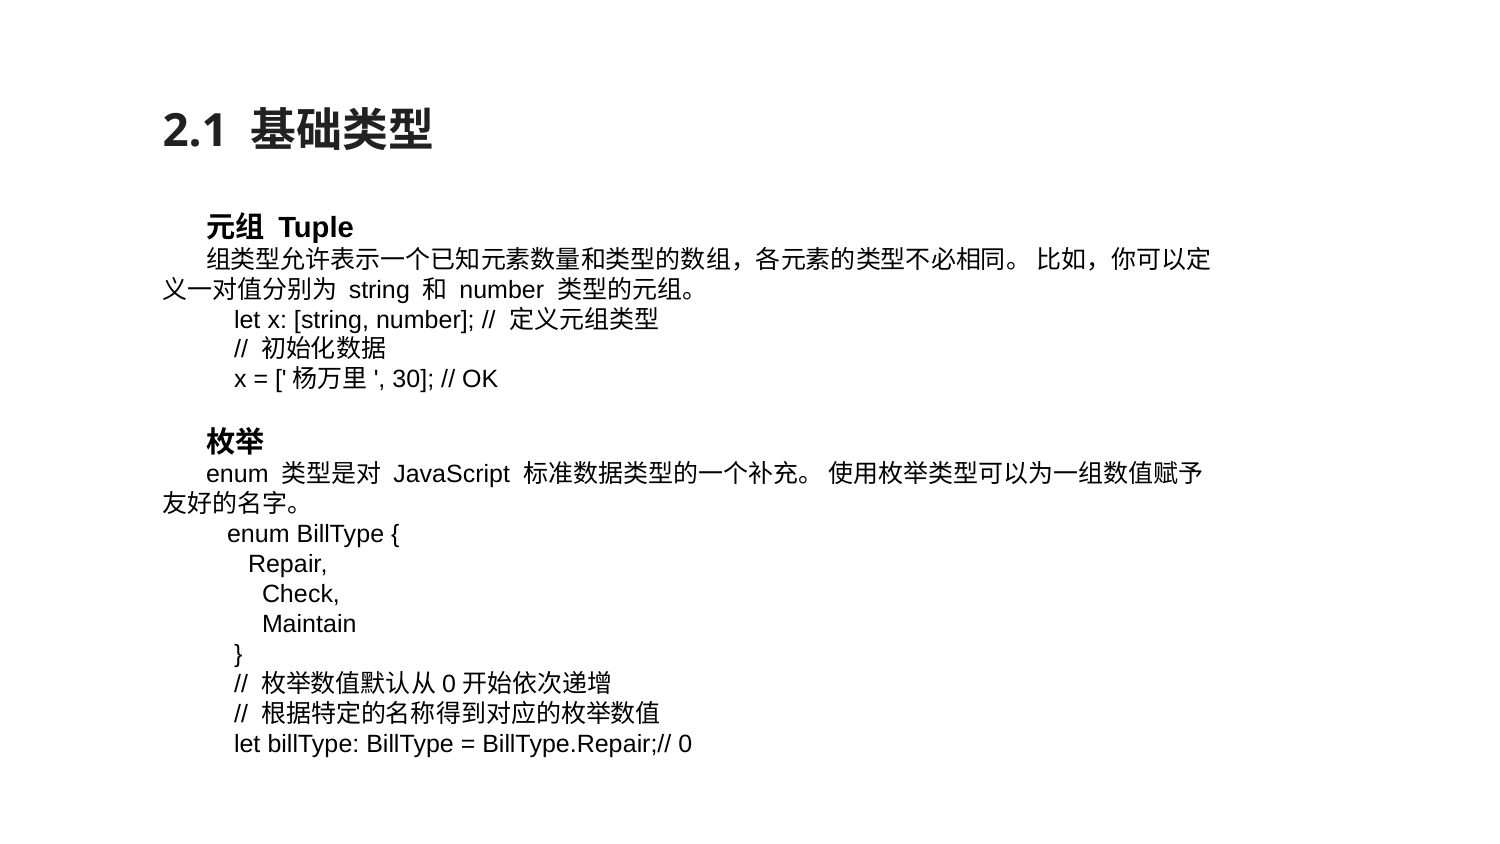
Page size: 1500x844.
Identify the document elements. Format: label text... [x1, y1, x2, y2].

text_box 2.1 基础类型 [147, 91, 1327, 165]
text_box 元组 Tuple 组类型允许表示一个已知元素数量和类型的数组，各元素的类型不必相同。 比如，你可以定义一对值分别为 string 和 number 类型的元组。 let x: [string, number]; // 定义元组类型 // 初始化数据 x = ['杨万里', 30]; // OK 枚举 enum 类型是对 JavaScript 标准数据类型的一个补充。 使用枚举类型可以为一组数值赋予友好的名字。 enum BillType { Repair, Check, Maintain } // 枚举数值默认从0开始依次递增 // 根据特定的名称得到对应的枚举数值 let billType: BillType = BillType.Repair;// 0 [147, 200, 1235, 765]
